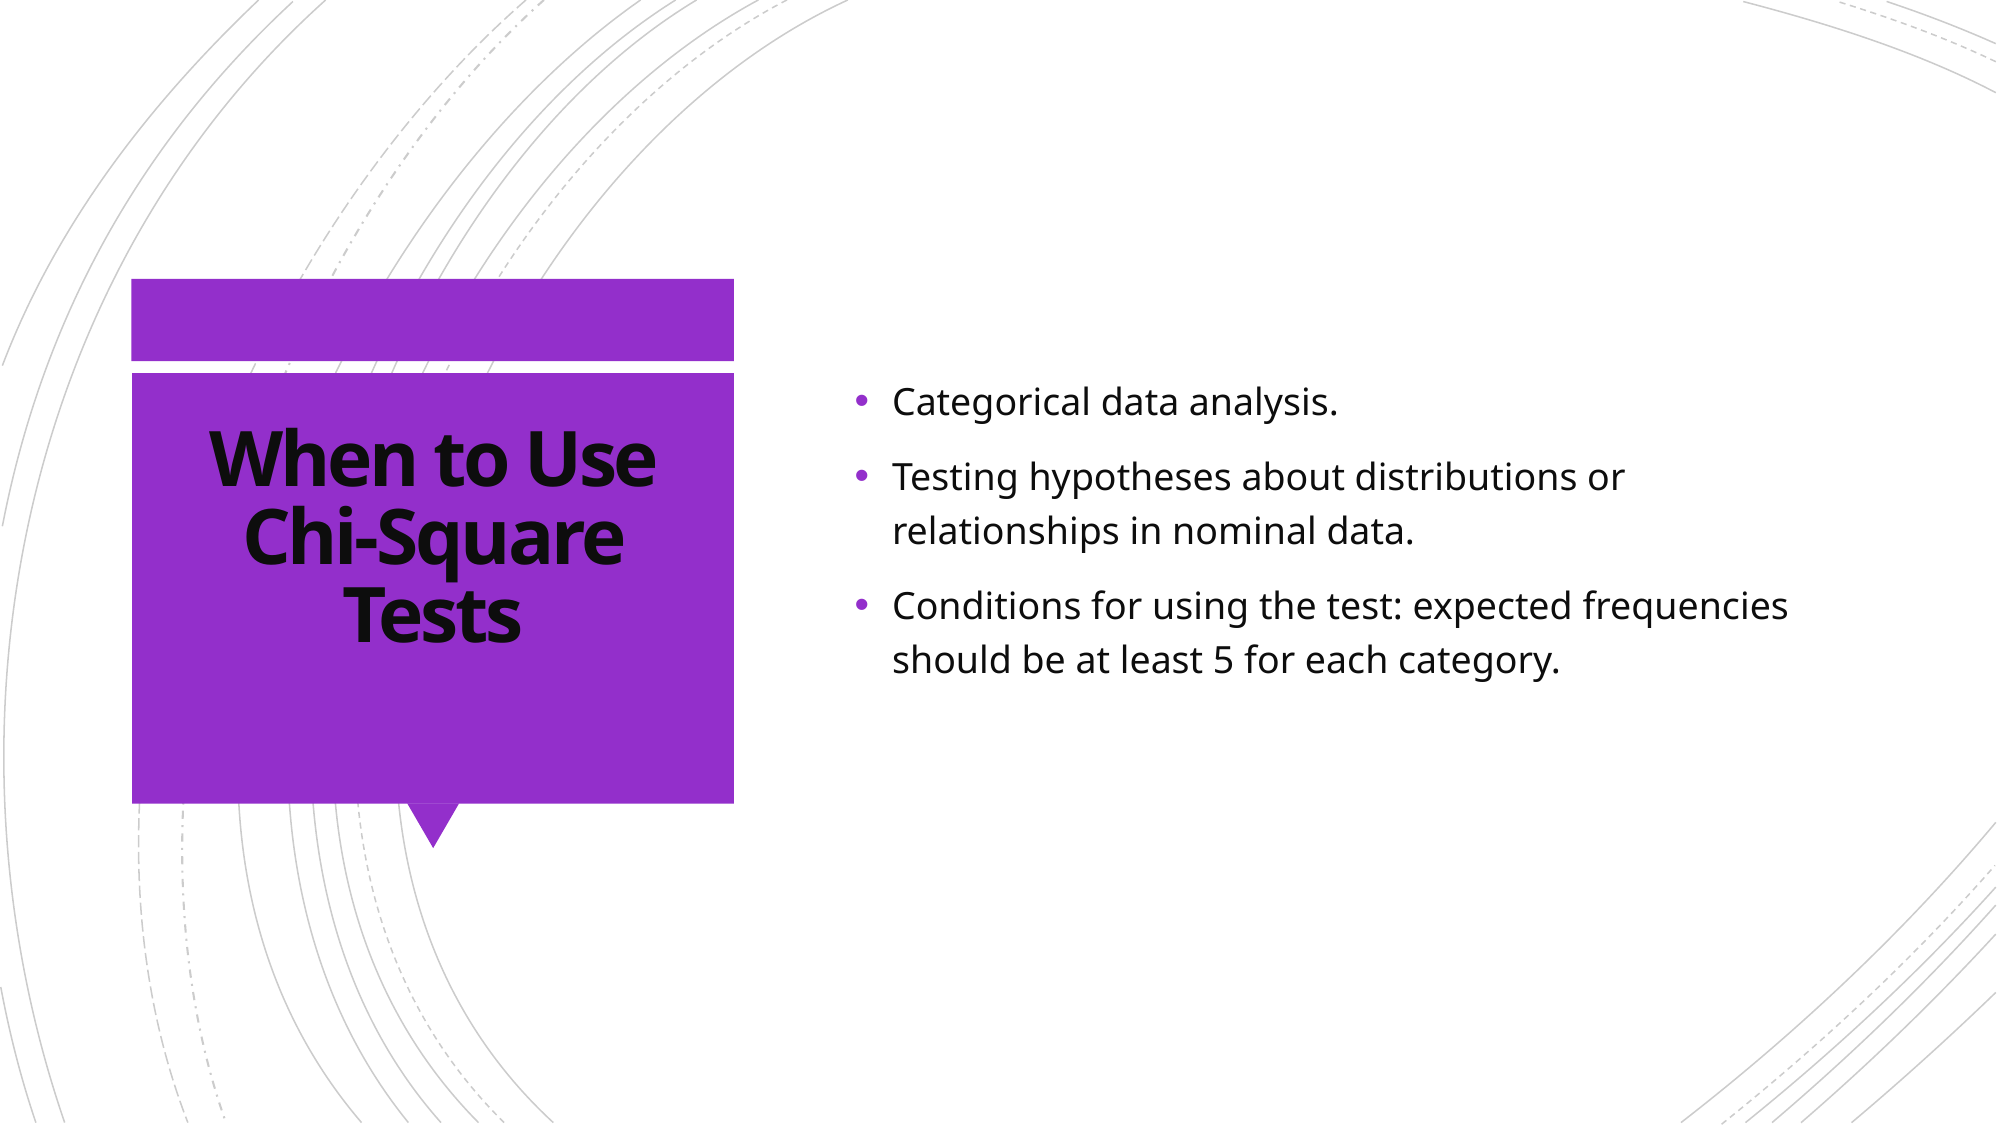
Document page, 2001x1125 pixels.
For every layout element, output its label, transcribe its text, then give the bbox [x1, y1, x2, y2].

title When to Use Chi-Square Tests [145, 385, 720, 789]
list Categorical data analysis. Testing hypotheses about distributions or relationships in nominal data. Conditions for using the test: expected frequencies should be at least 5 for each category. [839, 131, 1871, 993]
